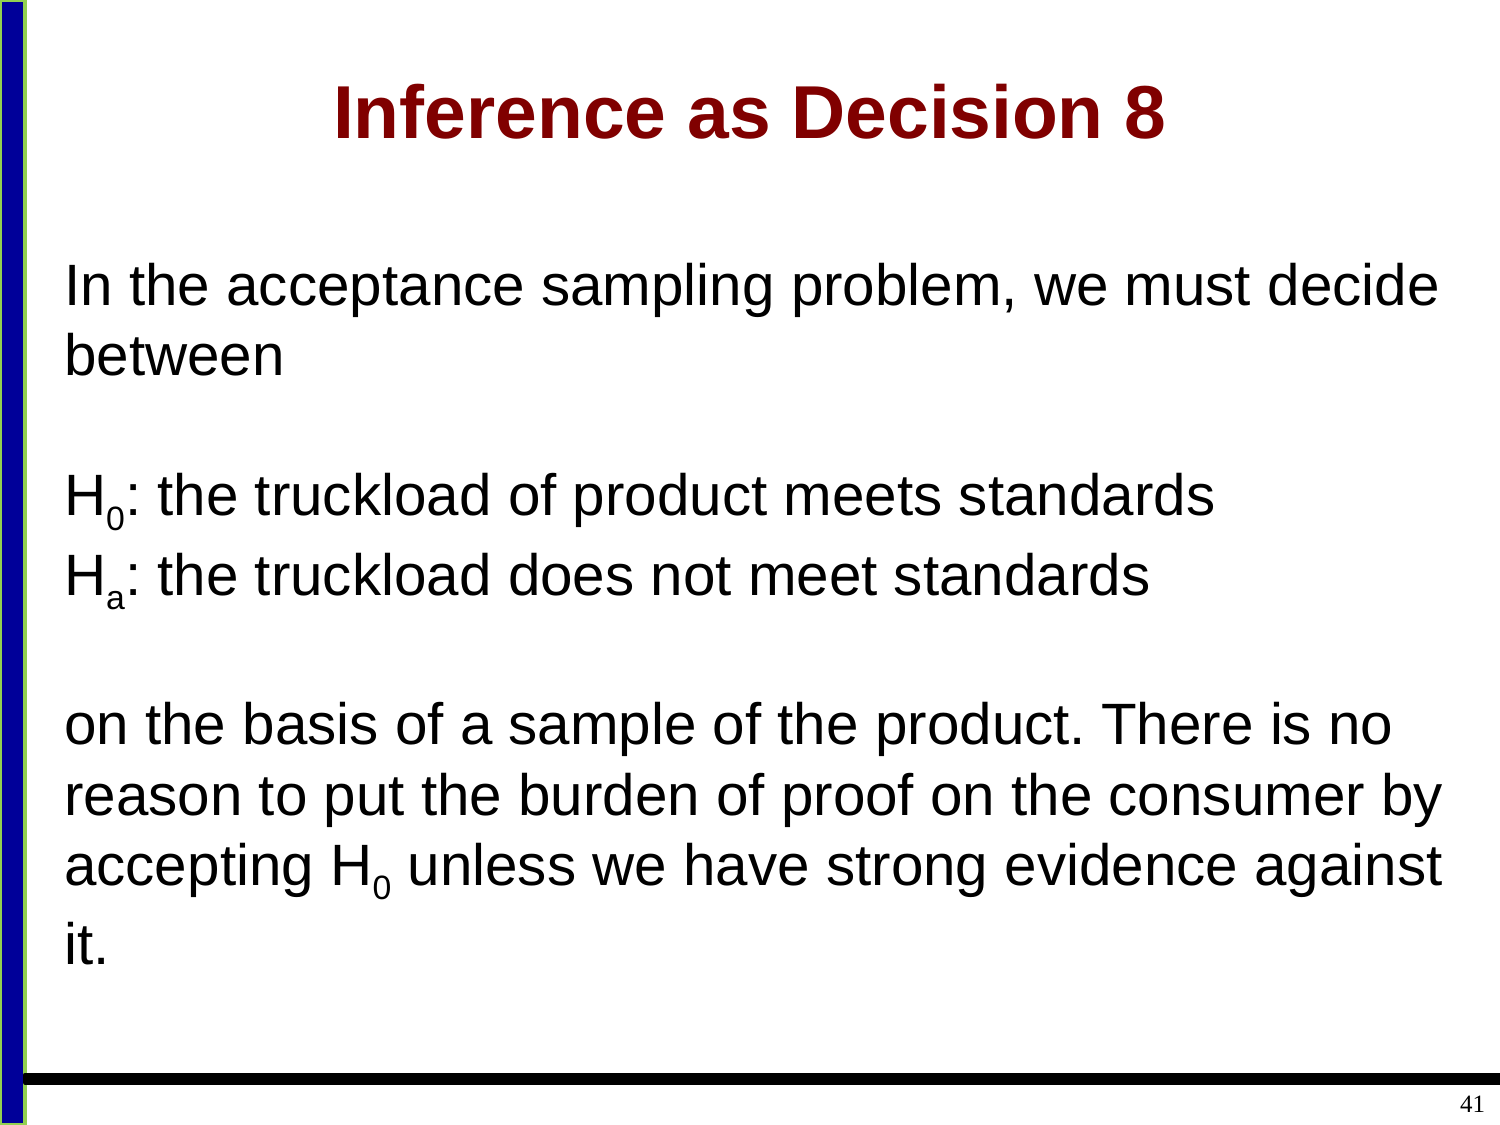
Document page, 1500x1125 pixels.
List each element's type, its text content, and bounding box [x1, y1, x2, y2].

title Inference as Decision 8 [74, 59, 1426, 239]
text_box In the acceptance sampling problem, we must decide between H0: the truckload of product meets standards Ha: the truckload does not meet standards on the basis of a sample of the product. There is no reason to put the burden of proof on the consumer by accepting H0 unless we have strong evidence against it. [49, 239, 1487, 1054]
